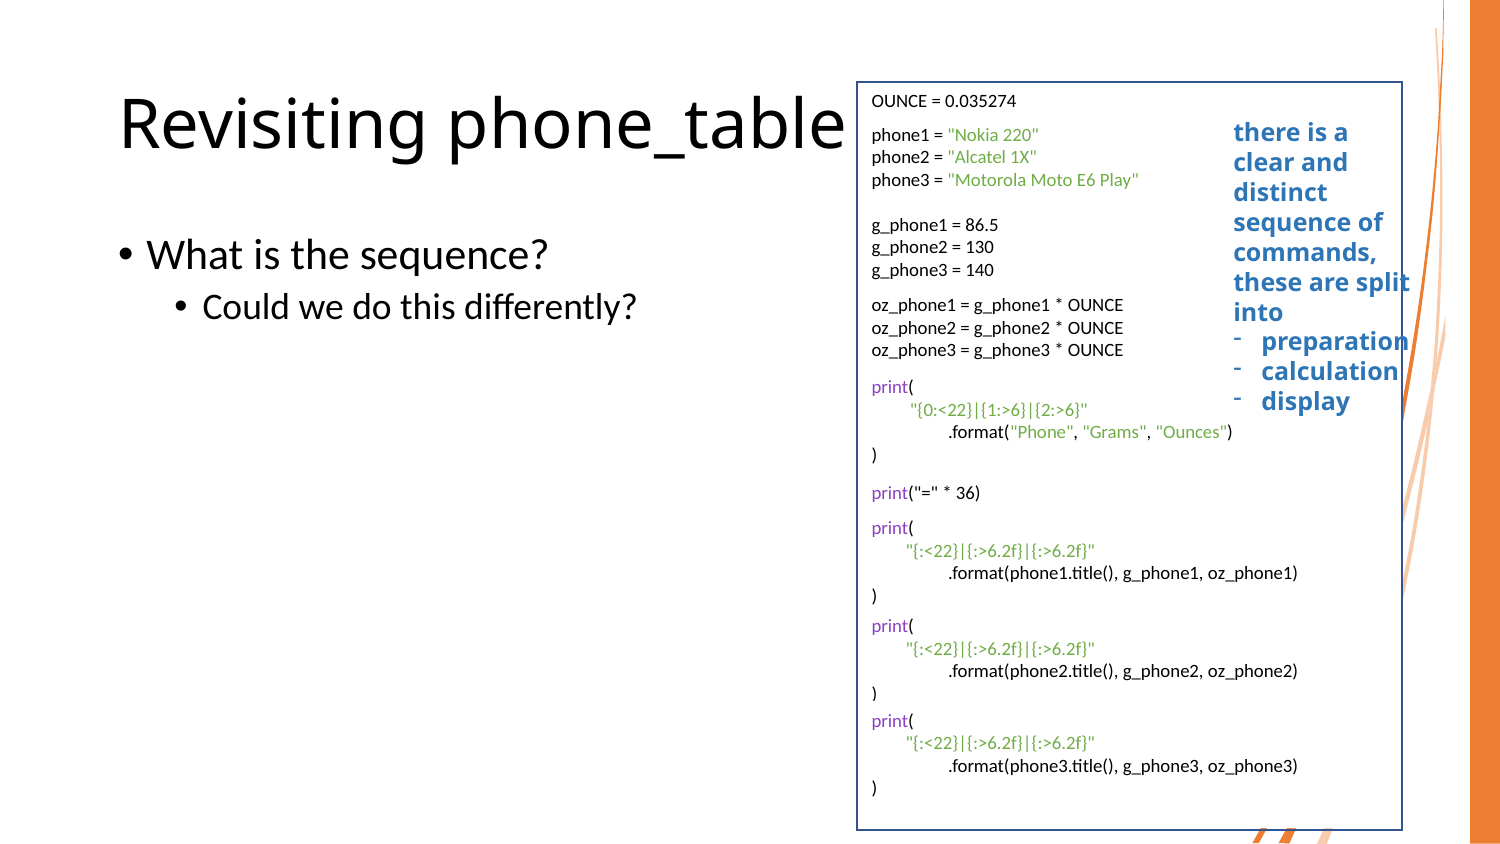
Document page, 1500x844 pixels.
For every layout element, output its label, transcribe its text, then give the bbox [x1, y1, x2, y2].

text_box [856, 81, 1403, 831]
text_box there is a clear and distinct sequence of commands, these are split into preparation calculation display [1218, 108, 1427, 424]
list What is the sequence? Could we do this differently? [103, 224, 692, 438]
title Revisiting phone_table [103, 44, 1397, 208]
